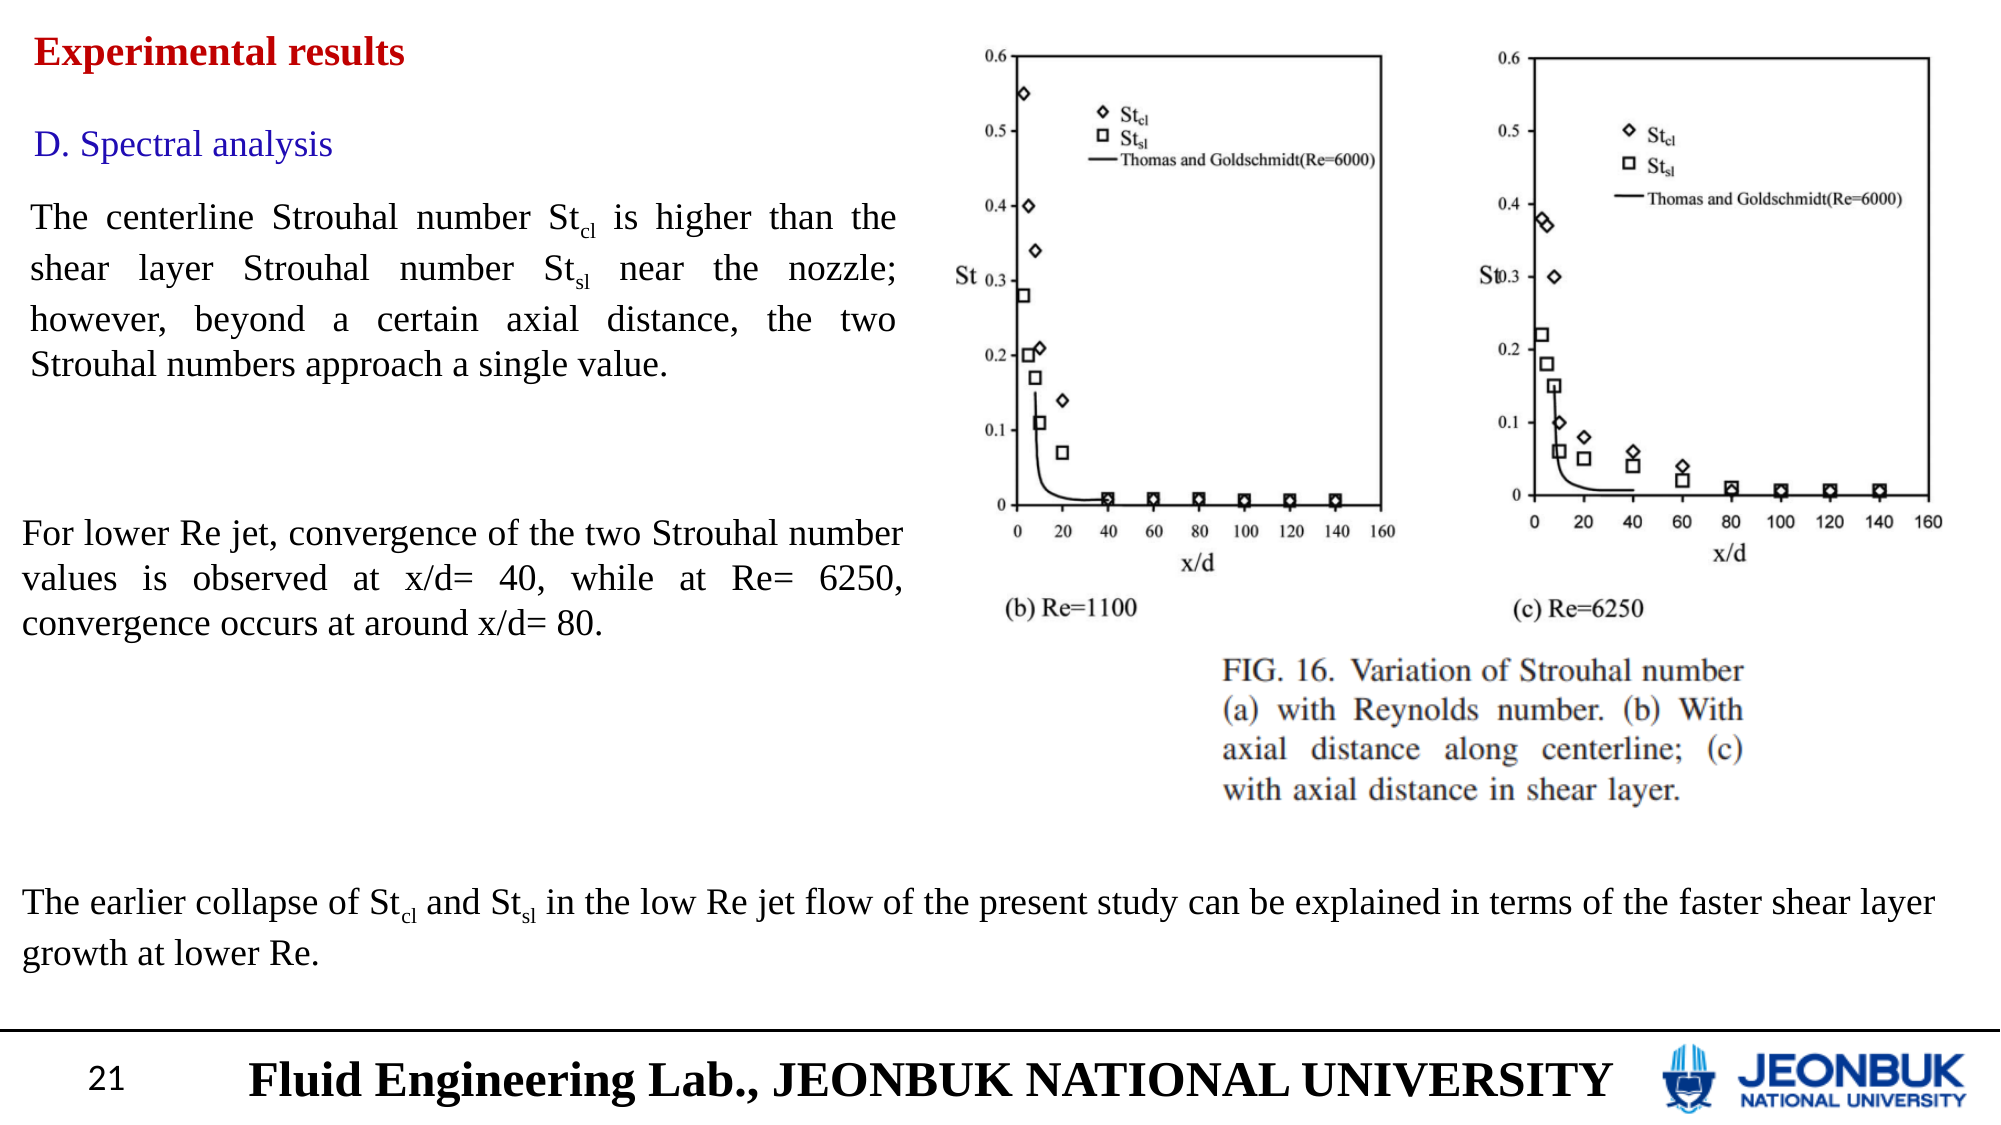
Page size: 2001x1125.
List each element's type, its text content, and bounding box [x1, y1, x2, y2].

picture [931, 25, 1961, 640]
text_box D. Spectral analysis [19, 112, 395, 172]
text_box For lower Re jet, convergence of the two Strouhal number values is observed at x/d= 40, while at Re= 6250, convergence occurs at around x/d= 80. [7, 500, 920, 651]
text_box The centerline Strouhal number Stcl is higher than the shear layer Strouhal number Stsl near the nozzle; however, beyond a certain axial distance, the two Strouhal numbers approach a single value. [15, 184, 913, 392]
slide_number 21 [19, 1045, 141, 1106]
text_box Experimental results [19, 15, 516, 81]
picture [1649, 1031, 1981, 1125]
text_box The earlier collapse of Stcl and Stsl in the low Re jet flow of the present study can be explained in terms of the faster shear layer growth at lower Re. [7, 869, 1953, 981]
footer Fluid Engineering Lab., JEONBUK NATIONAL UNIVERSITY [213, 1042, 1649, 1110]
picture [1208, 642, 1758, 819]
